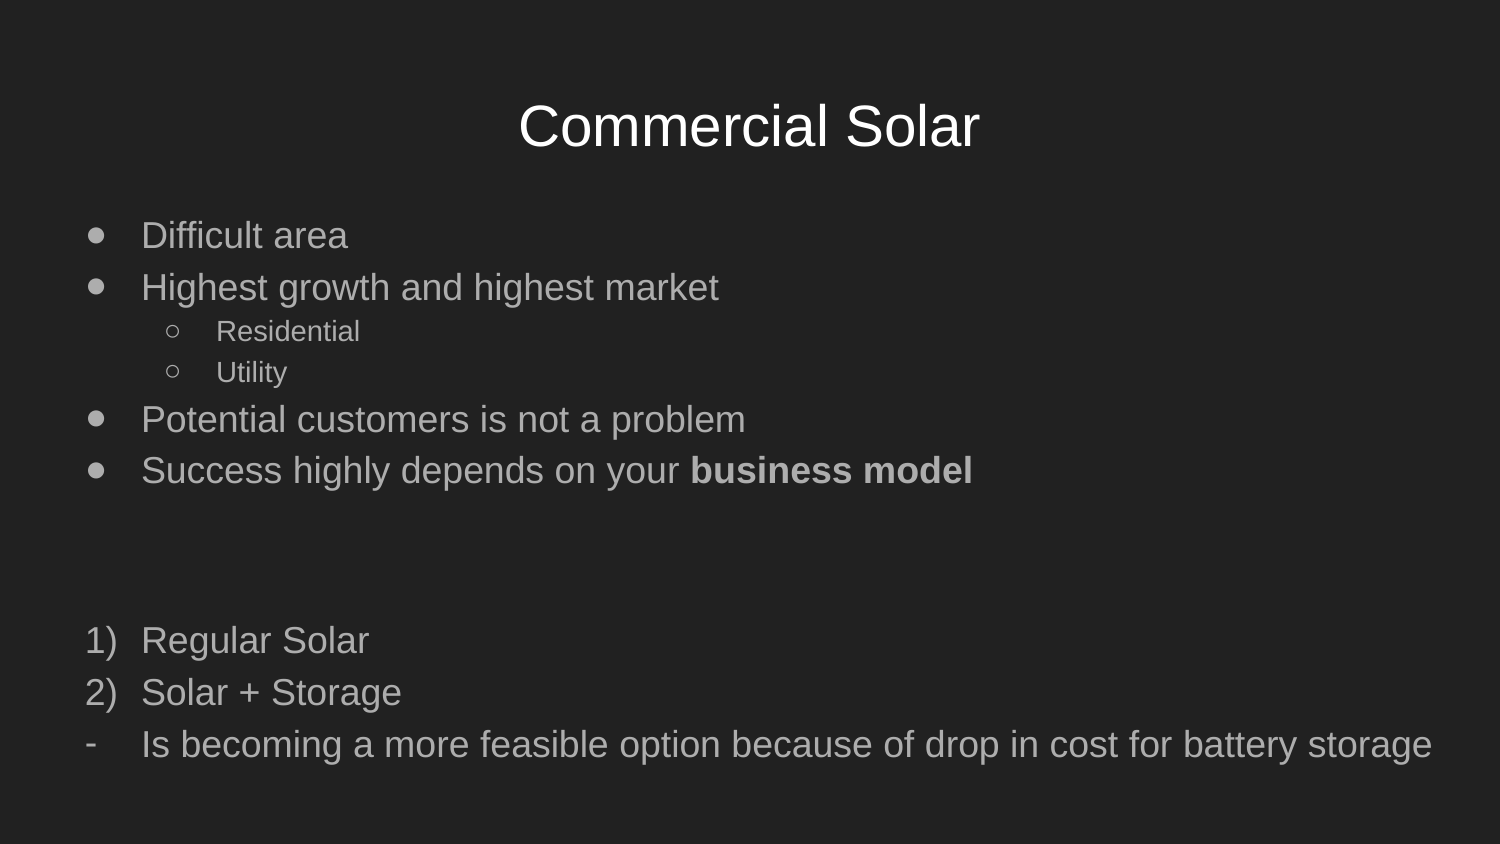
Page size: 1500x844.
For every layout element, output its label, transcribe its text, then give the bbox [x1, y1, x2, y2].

list Difficult area Highest growth and highest market Residential Utility Potential customers is not a problem Success highly depends on your business model Regular Solar Solar + Storage Is becoming a more feasible option because of drop in cost for battery storage [51, 189, 1449, 750]
title Commercial Solar [51, 72, 1449, 167]
